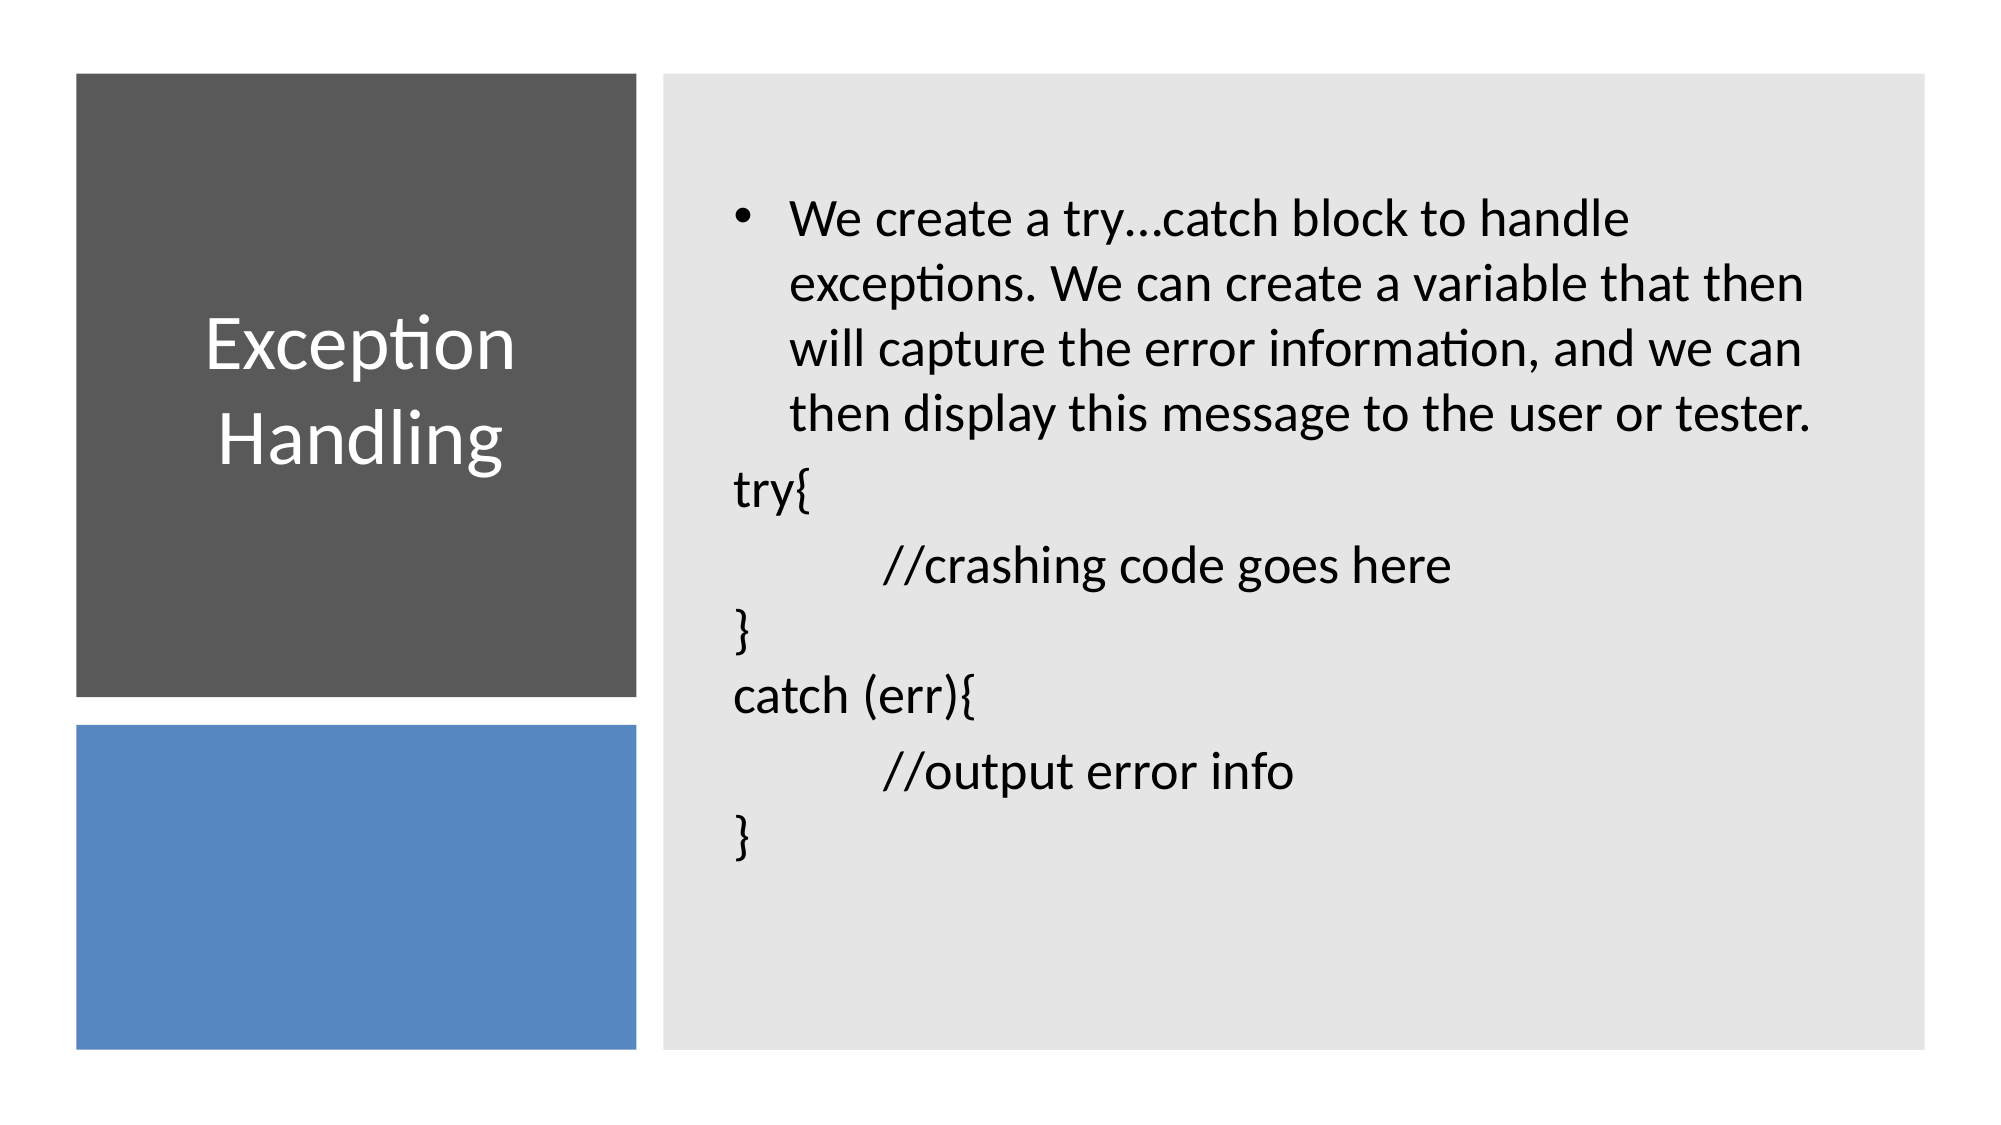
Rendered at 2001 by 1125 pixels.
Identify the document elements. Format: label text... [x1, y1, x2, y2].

text_box [74, 71, 639, 699]
title Exception Handling [127, 120, 595, 652]
list We create a try…catch block to handle exceptions. We can create a variable that then will capture the error information, and we can then display this message to the user or tester. try{ //crashing code goes here } catch (err){ //output error info } [718, 112, 1873, 1011]
text_box [74, 723, 639, 1052]
text_box [661, 71, 1927, 1052]
